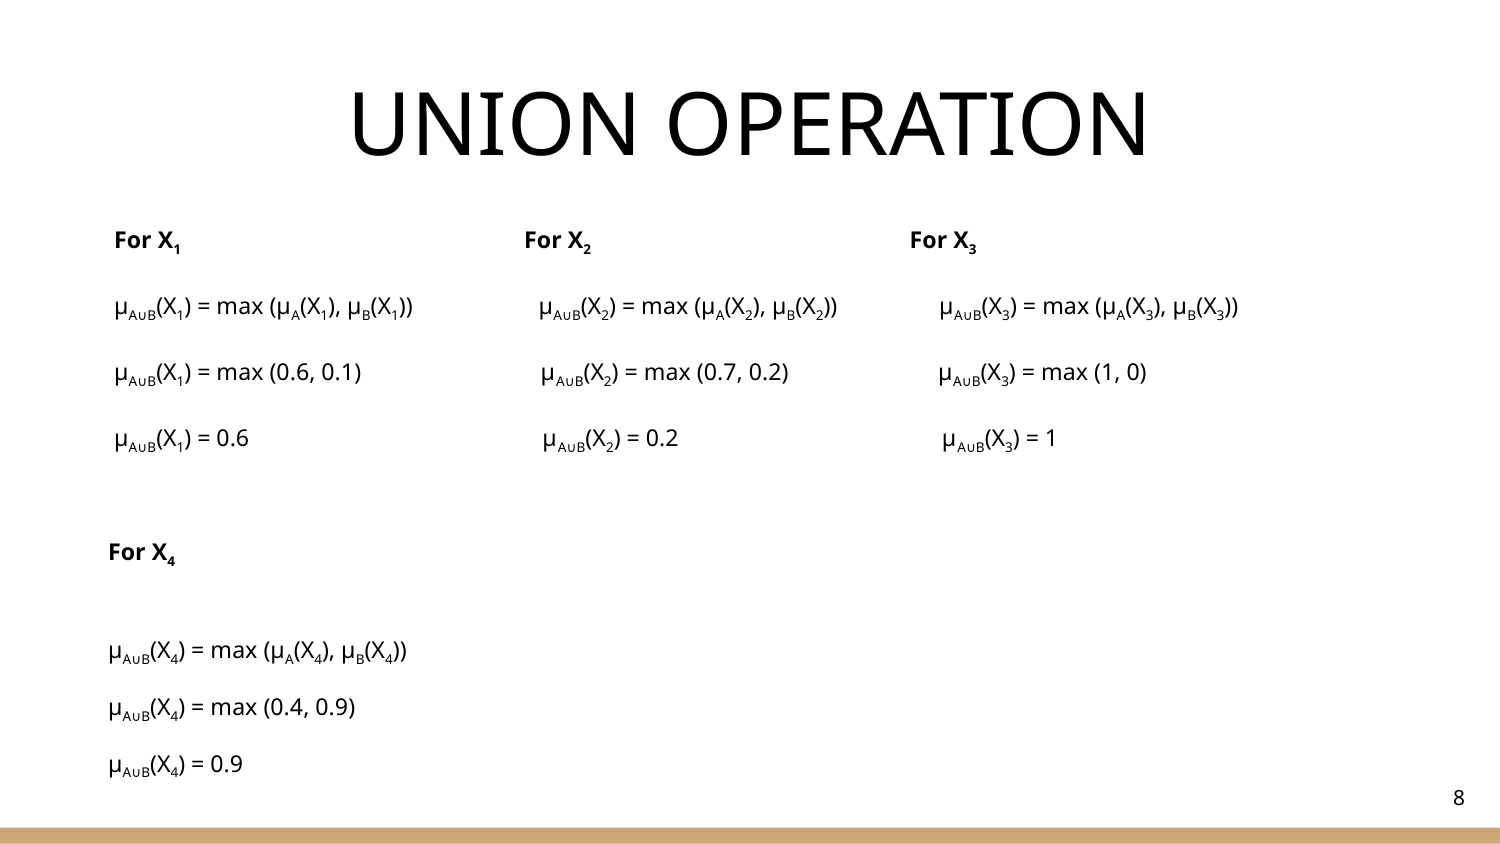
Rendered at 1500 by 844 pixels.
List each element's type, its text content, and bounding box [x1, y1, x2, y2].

slide_number 8 [1389, 764, 1480, 830]
title UNION OPERATION [51, 51, 1449, 189]
list For X1 For X2 For X3 μA∪B(X1) = max (μA(X1), μB(X1)) μA∪B(X2) = max (μA(X2), μB(X2)) μA∪B(X3) = max (μA(X3), μB(X3)) μA∪B(X1) = max (0.6, 0.1) μA∪B(X2) = max (0.7, 0.2) μA∪B(X3) = max (1, 0) μA∪B(X1) = 0.6 μA∪B(X2) = 0.2 μA∪B(X3) = 1 For X4 μA∪B(X4) = max (μA(X4), μB(X4)) μA∪B(X4) = max (0.4, 0.9) μA∪B(X4) = 0.9 [51, 200, 1449, 752]
